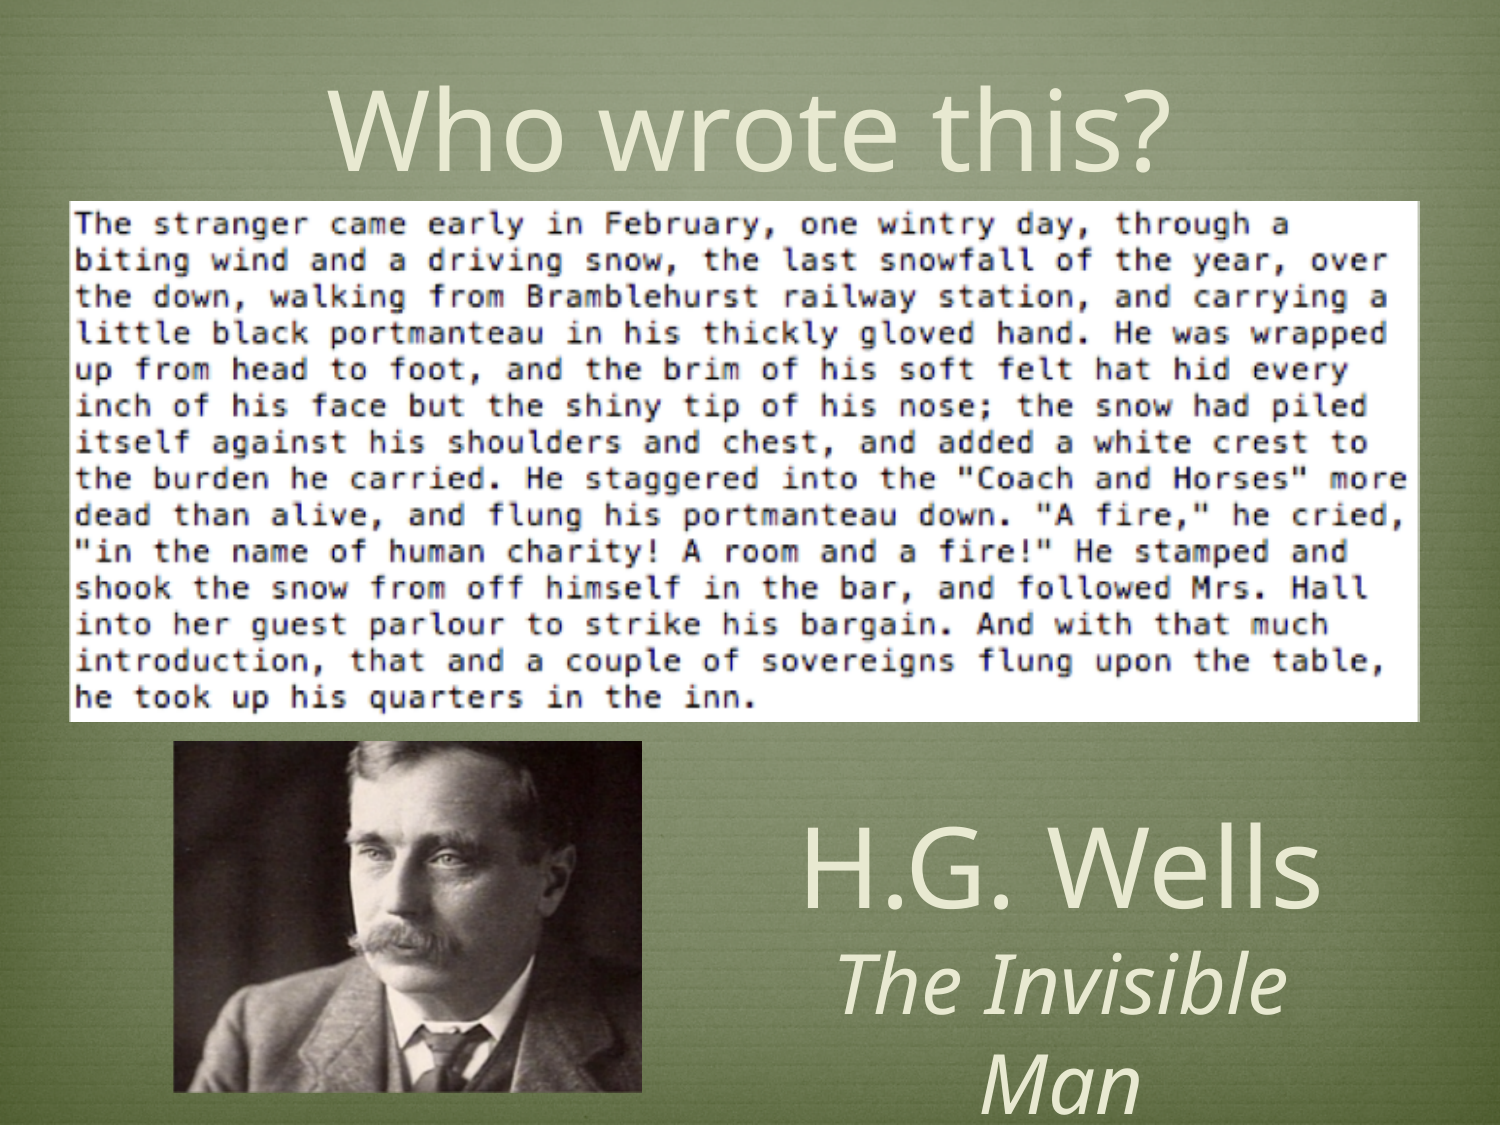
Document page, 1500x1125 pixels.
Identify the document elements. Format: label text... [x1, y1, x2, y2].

text_box H.G. Wells The Invisible Man [748, 788, 1374, 1125]
title Who wrote this? [80, 51, 1420, 200]
picture [68, 200, 1421, 723]
picture [172, 740, 643, 1094]
